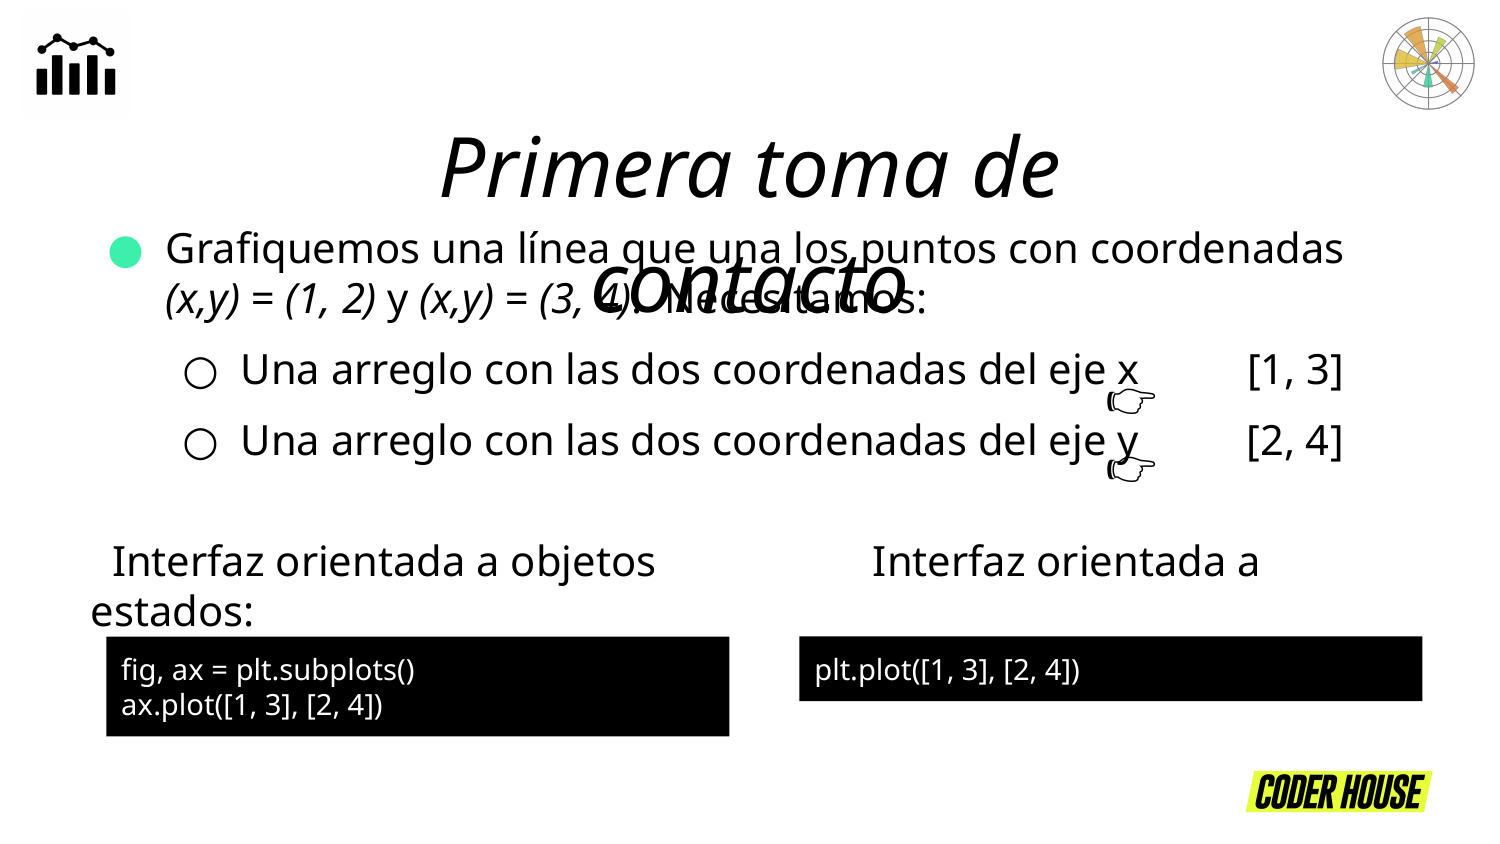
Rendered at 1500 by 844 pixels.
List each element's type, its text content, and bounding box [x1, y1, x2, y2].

text_box 👉 [1090, 356, 1185, 425]
text_box Grafiquemos una línea que una los puntos con coordenadas (x,y) = (1, 2) y (x,y) = (3, 4). Necesitamos: Una arreglo con las dos coordenadas del eje x [1, 3] Una arreglo con las dos coordenadas del eje y [2, 4] Interfaz orientada a objetos Interfaz orientada a estados: conda install matplotlib conda install seaborn plt.plot([1, 3], [2, 4]) [75, 206, 1423, 844]
picture [1382, 17, 1475, 110]
text_box plt.plot([1, 3], [2, 4]) [799, 636, 1423, 702]
text_box fig, ax = plt.subplots() ax.plot([1, 3], [2, 4]) [106, 636, 730, 737]
picture [22, 9, 131, 118]
text_box Primera toma de contacto [262, 84, 1238, 206]
text_box 👉 [1090, 425, 1185, 505]
picture [1241, 764, 1437, 819]
